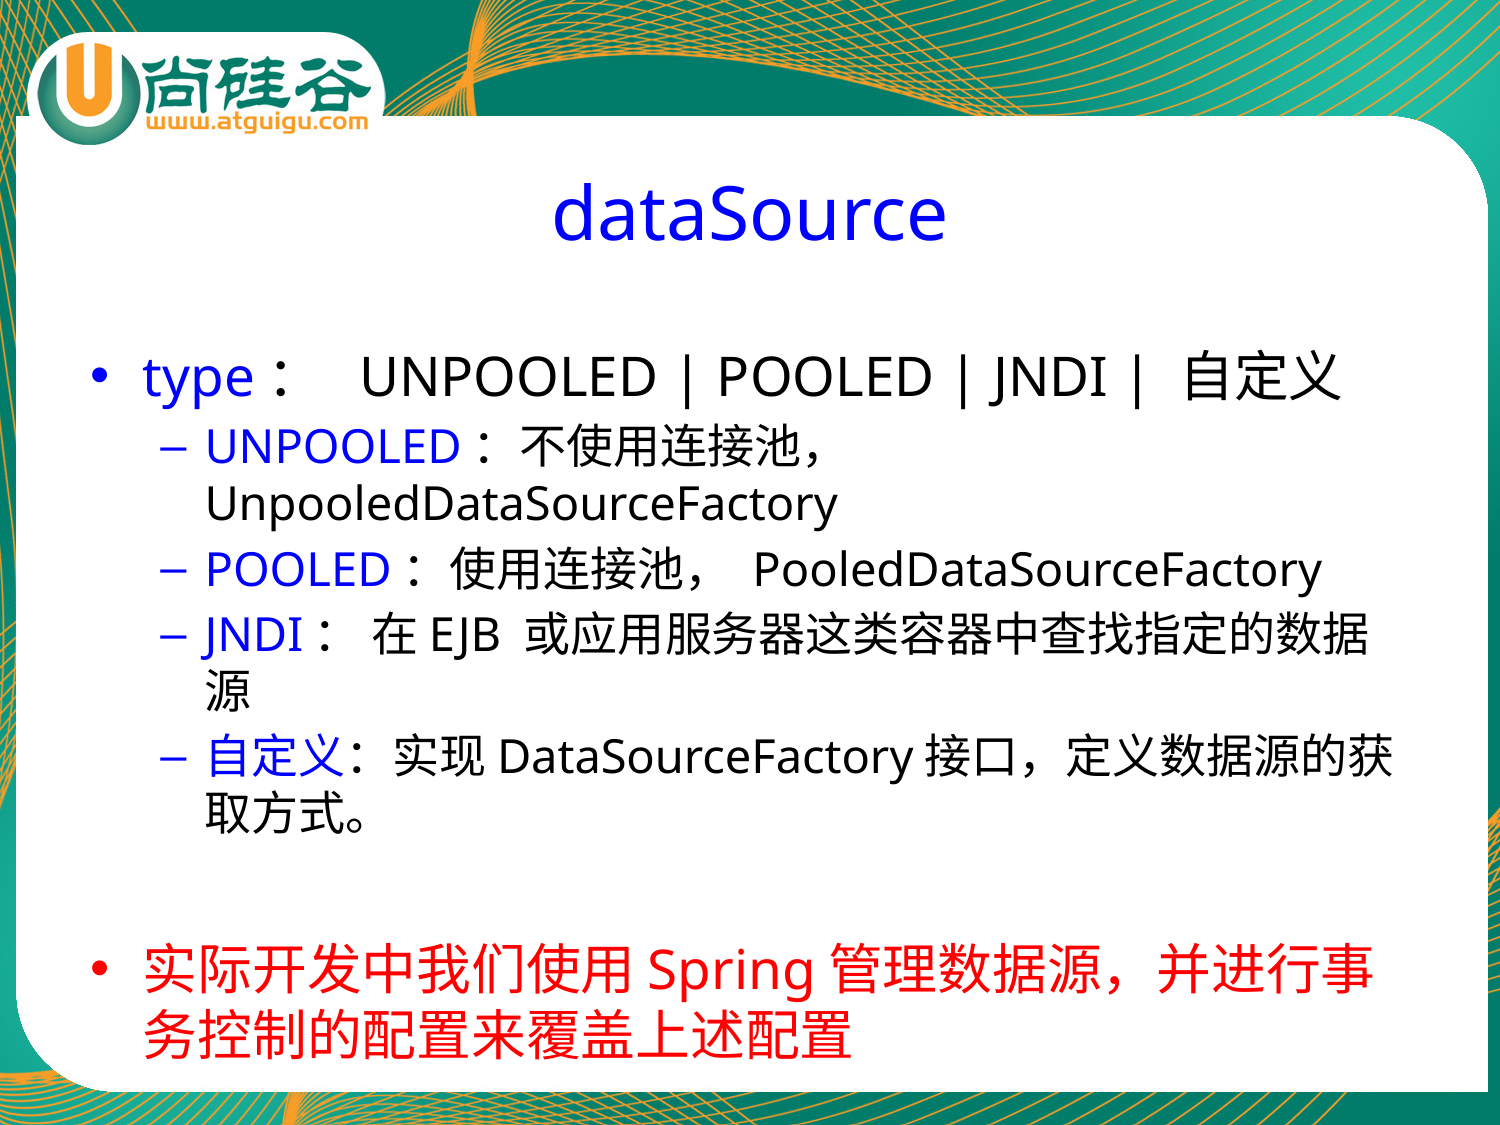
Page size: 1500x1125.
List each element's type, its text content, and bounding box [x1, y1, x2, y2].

list type： UNPOOLED | POOLED | JNDI | 自定义 UNPOOLED：不使用连接池， UnpooledDataSourceFactory POOLED：使用连接池， PooledDataSourceFactory JNDI： 在EJB 或应用服务器这类容器中查找指定的数据源 自定义：实现DataSourceFactory接口，定义数据源的获取方式。 实际开发中我们使用Spring管理数据源，并进行事务控制的配置来覆盖上述配置 [75, 334, 1425, 1077]
picture [0, 0, 1500, 1125]
title dataSource [75, 117, 1425, 305]
